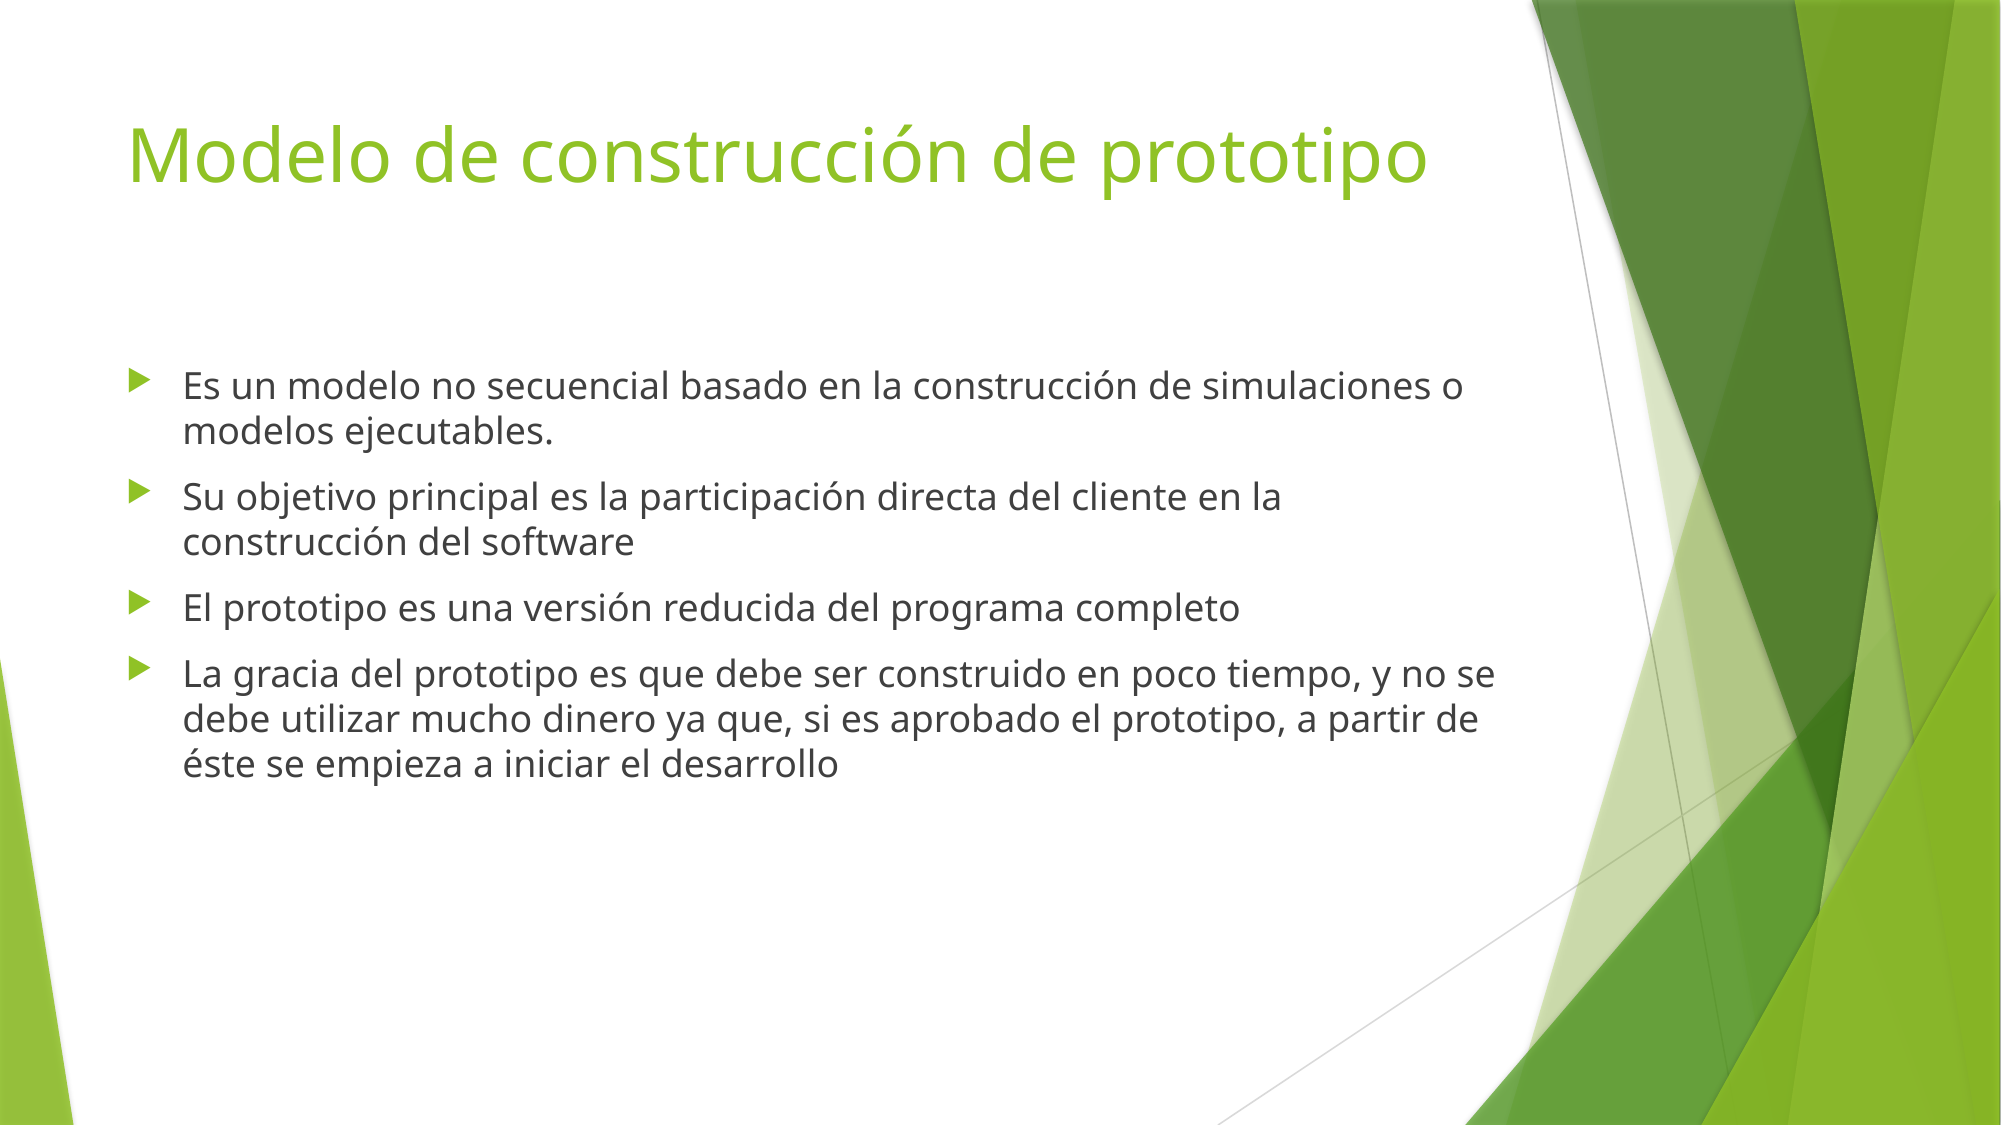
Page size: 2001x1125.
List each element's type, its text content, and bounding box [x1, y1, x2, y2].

title Modelo de construcción de prototipo [111, 99, 1522, 317]
list Es un modelo no secuencial basado en la construcción de simulaciones o modelos ejecutables. Su objetivo principal es la participación directa del cliente en la construcción del software El prototipo es una versión reducida del programa completo La gracia del prototipo es que debe ser construido en poco tiempo, y no se debe utilizar mucho dinero ya que, si es aprobado el prototipo, a partir de éste se empieza a iniciar el desarrollo [111, 354, 1522, 992]
